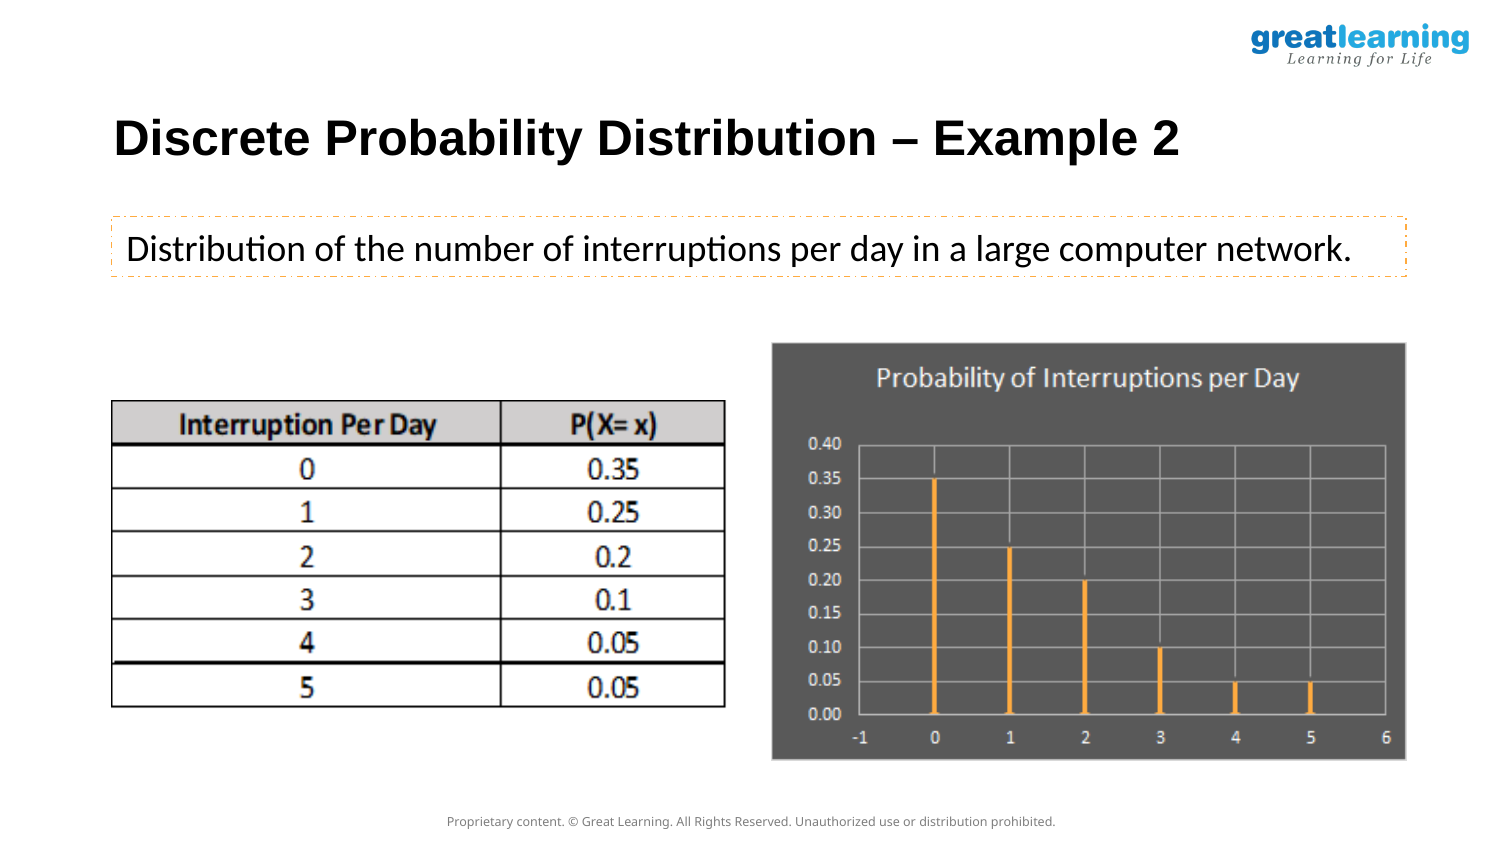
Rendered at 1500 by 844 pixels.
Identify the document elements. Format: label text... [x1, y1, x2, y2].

picture [111, 399, 728, 710]
picture [771, 341, 1407, 762]
text_box Discrete Probability Distribution – Example 2 [98, 98, 1206, 174]
picture [1251, 23, 1469, 67]
text_box Distribution of the number of interruptions per day in a large computer network. [111, 216, 1407, 277]
